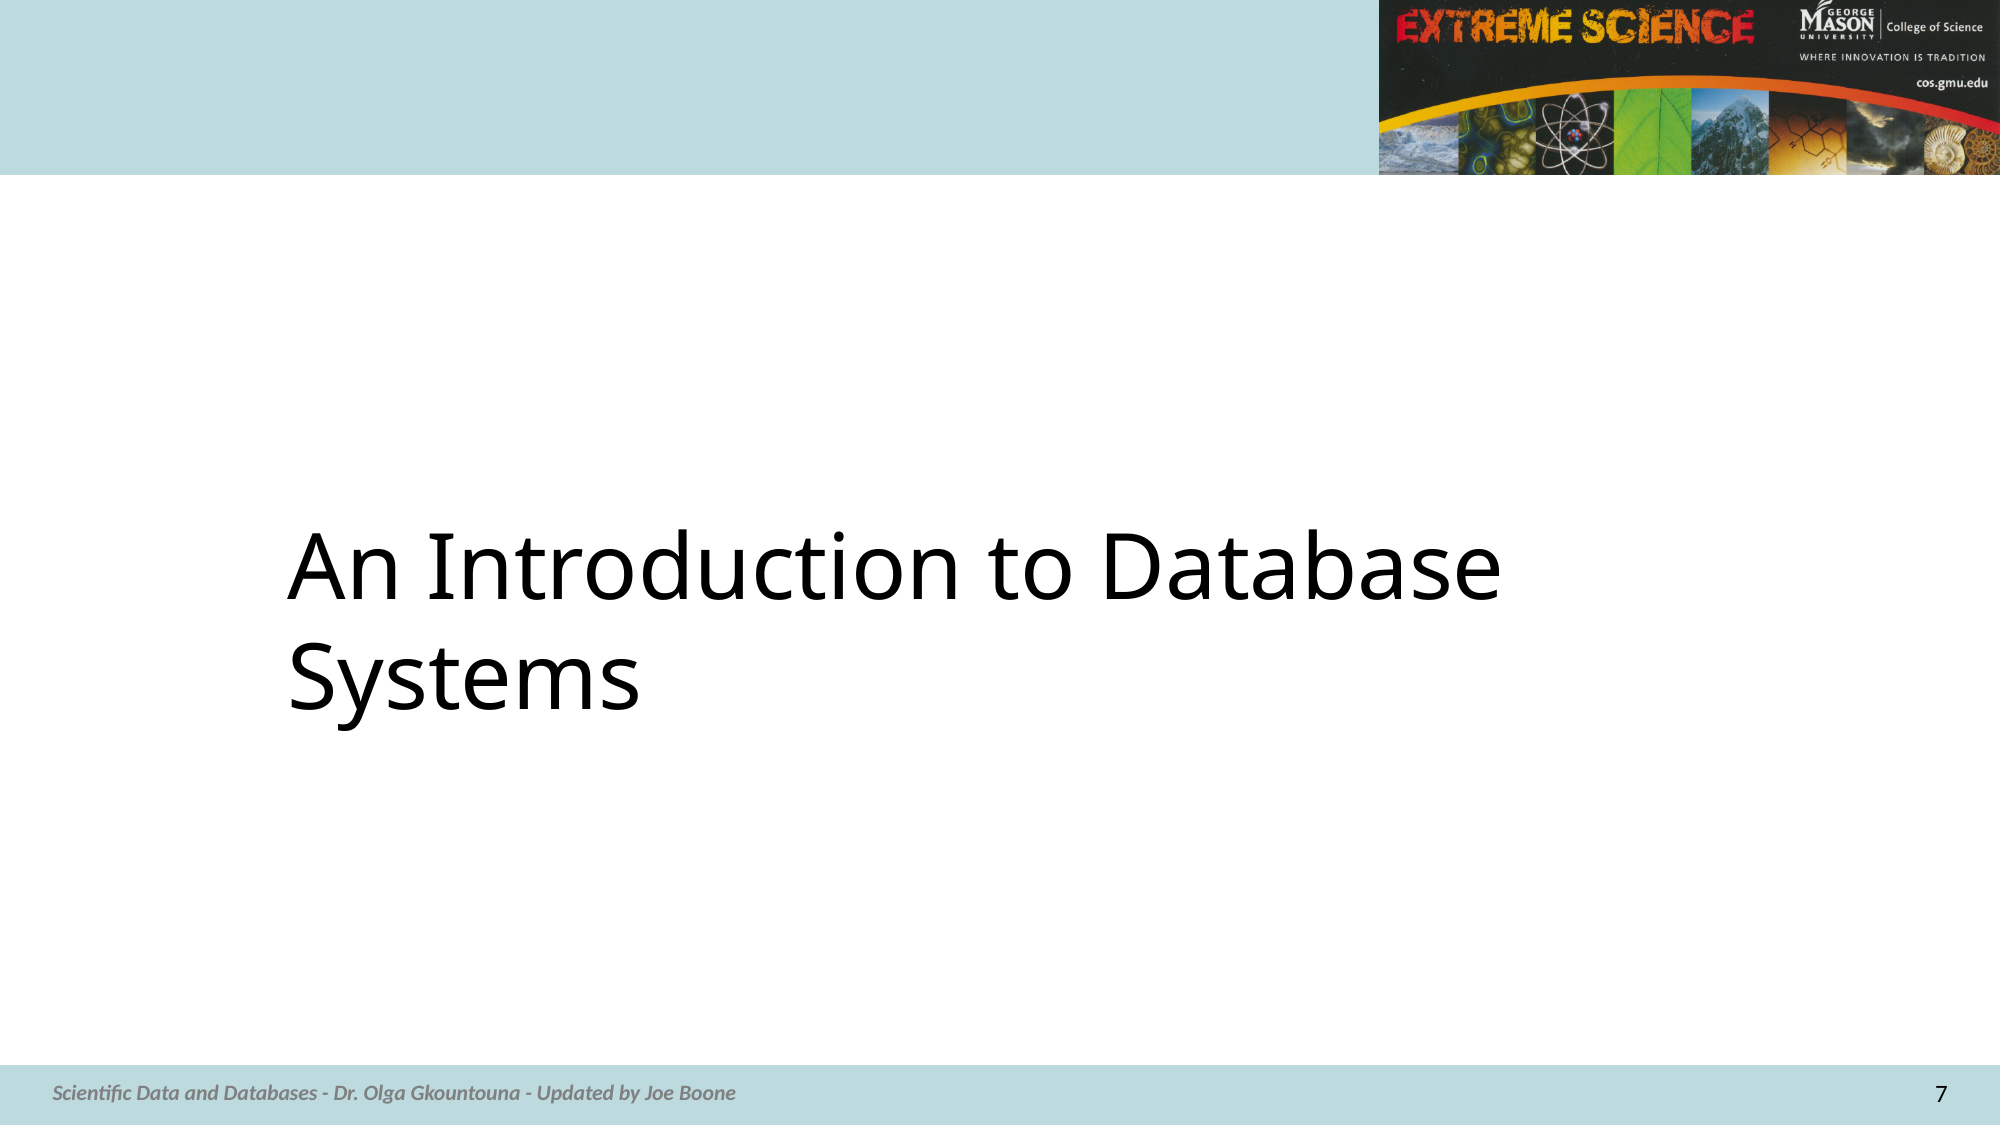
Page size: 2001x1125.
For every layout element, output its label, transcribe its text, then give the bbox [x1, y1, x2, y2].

text_box An Introduction to Database Systems [285, 505, 1671, 728]
footer Scientific Data and Databases - Dr. Olga Gkountouna - Updated by Joe Boone [50, 1078, 978, 1106]
picture [1379, 0, 2000, 175]
slide_number 7 [1880, 1072, 1963, 1113]
